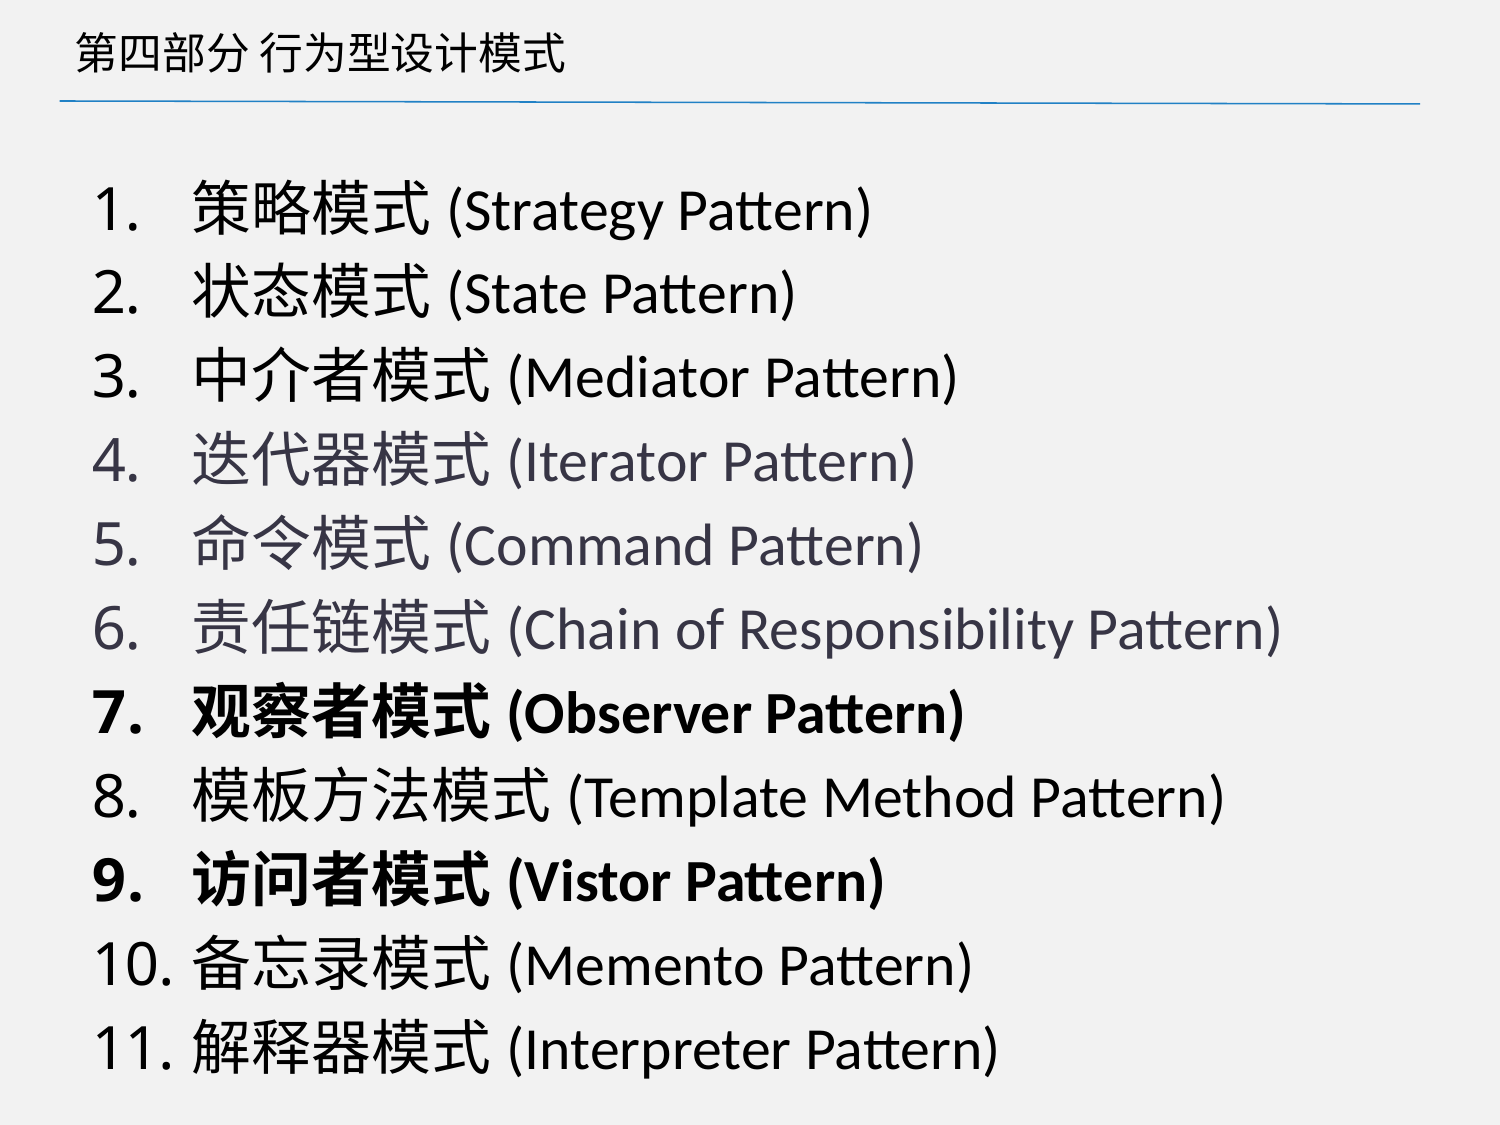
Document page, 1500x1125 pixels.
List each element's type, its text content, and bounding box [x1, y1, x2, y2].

title 第四部分 行为型设计模式 [59, 12, 1354, 93]
list 策略模式(Strategy Pattern) 状态模式(State Pattern) 中介者模式(Mediator Pattern) 迭代器模式(Iterator Pattern) 命令模式(Command Pattern) 责任链模式(Chain of Responsibility Pattern) 观察者模式(Observer Pattern) 模板方法模式(Template Method Pattern) 访问者模式(Vistor Pattern) 备忘录模式(Memento Pattern) 解释器模式(Interpreter Pattern) [76, 162, 1424, 1100]
